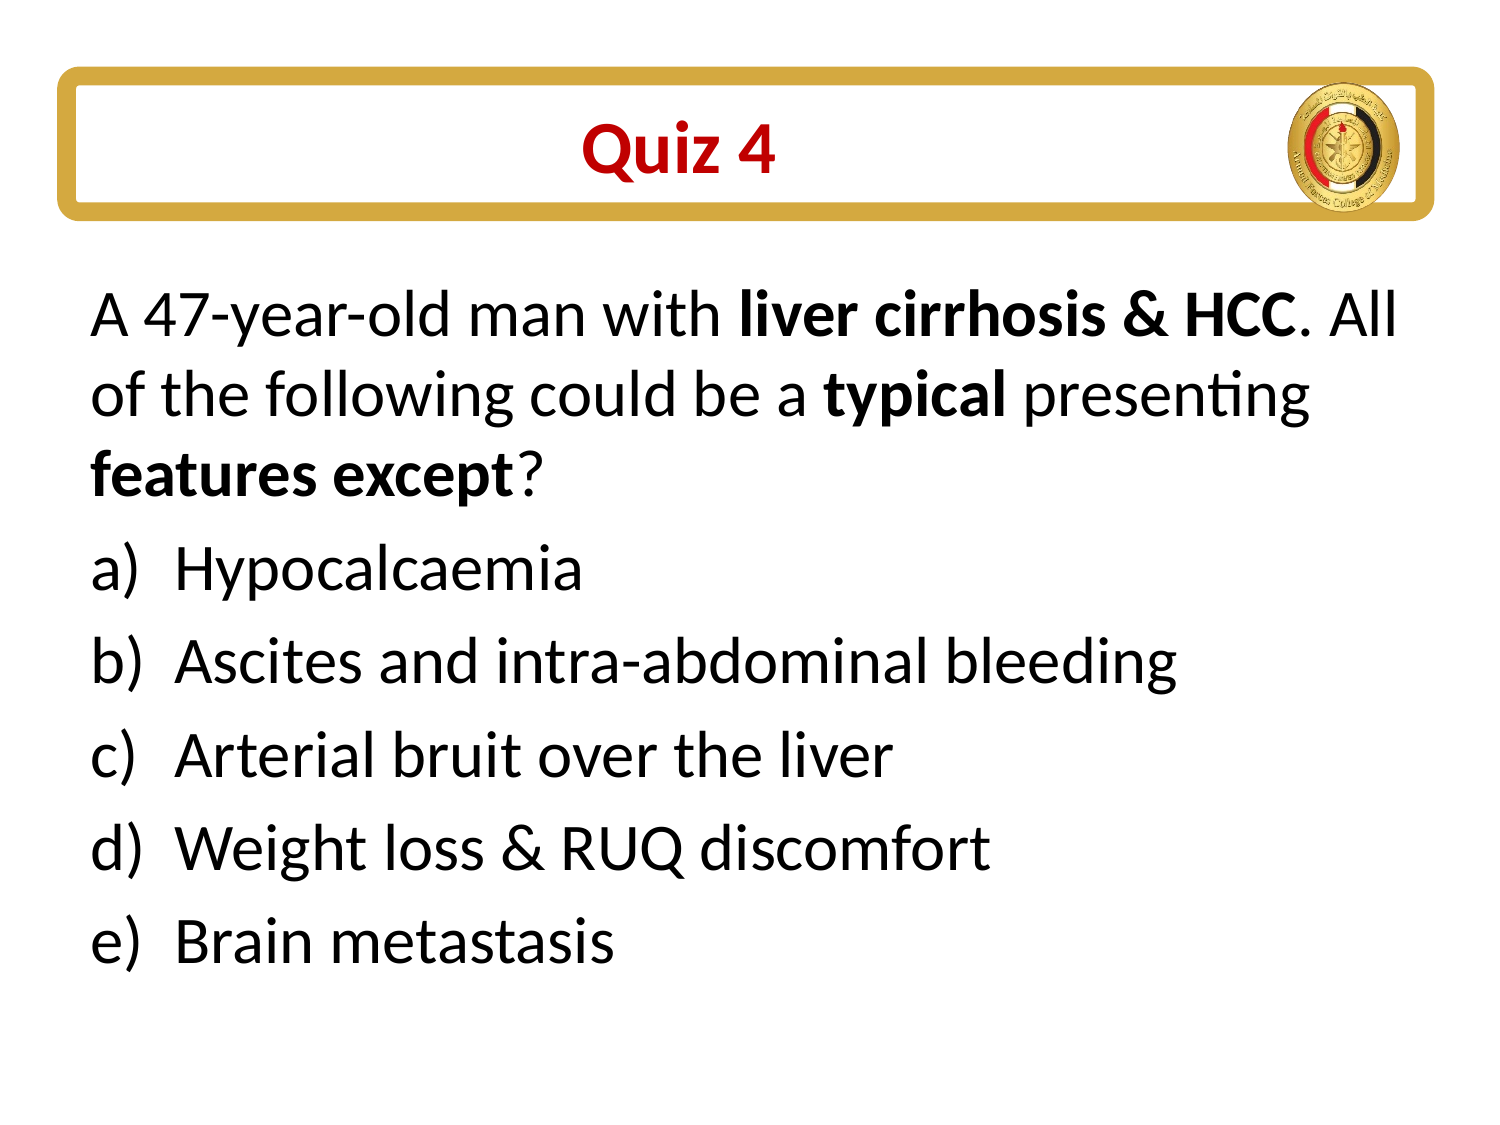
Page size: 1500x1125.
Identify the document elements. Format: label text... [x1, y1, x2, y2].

title Quiz 4 [66, 98, 1292, 189]
list A 47-year-old man with liver cirrhosis & HCC. All of the following could be a typical presenting features except? Hypocalcaemia Ascites and intra-abdominal bleeding Arterial bruit over the liver Weight loss & RUQ discomfort Brain metastasis [75, 262, 1425, 1005]
picture [1292, 82, 1400, 213]
